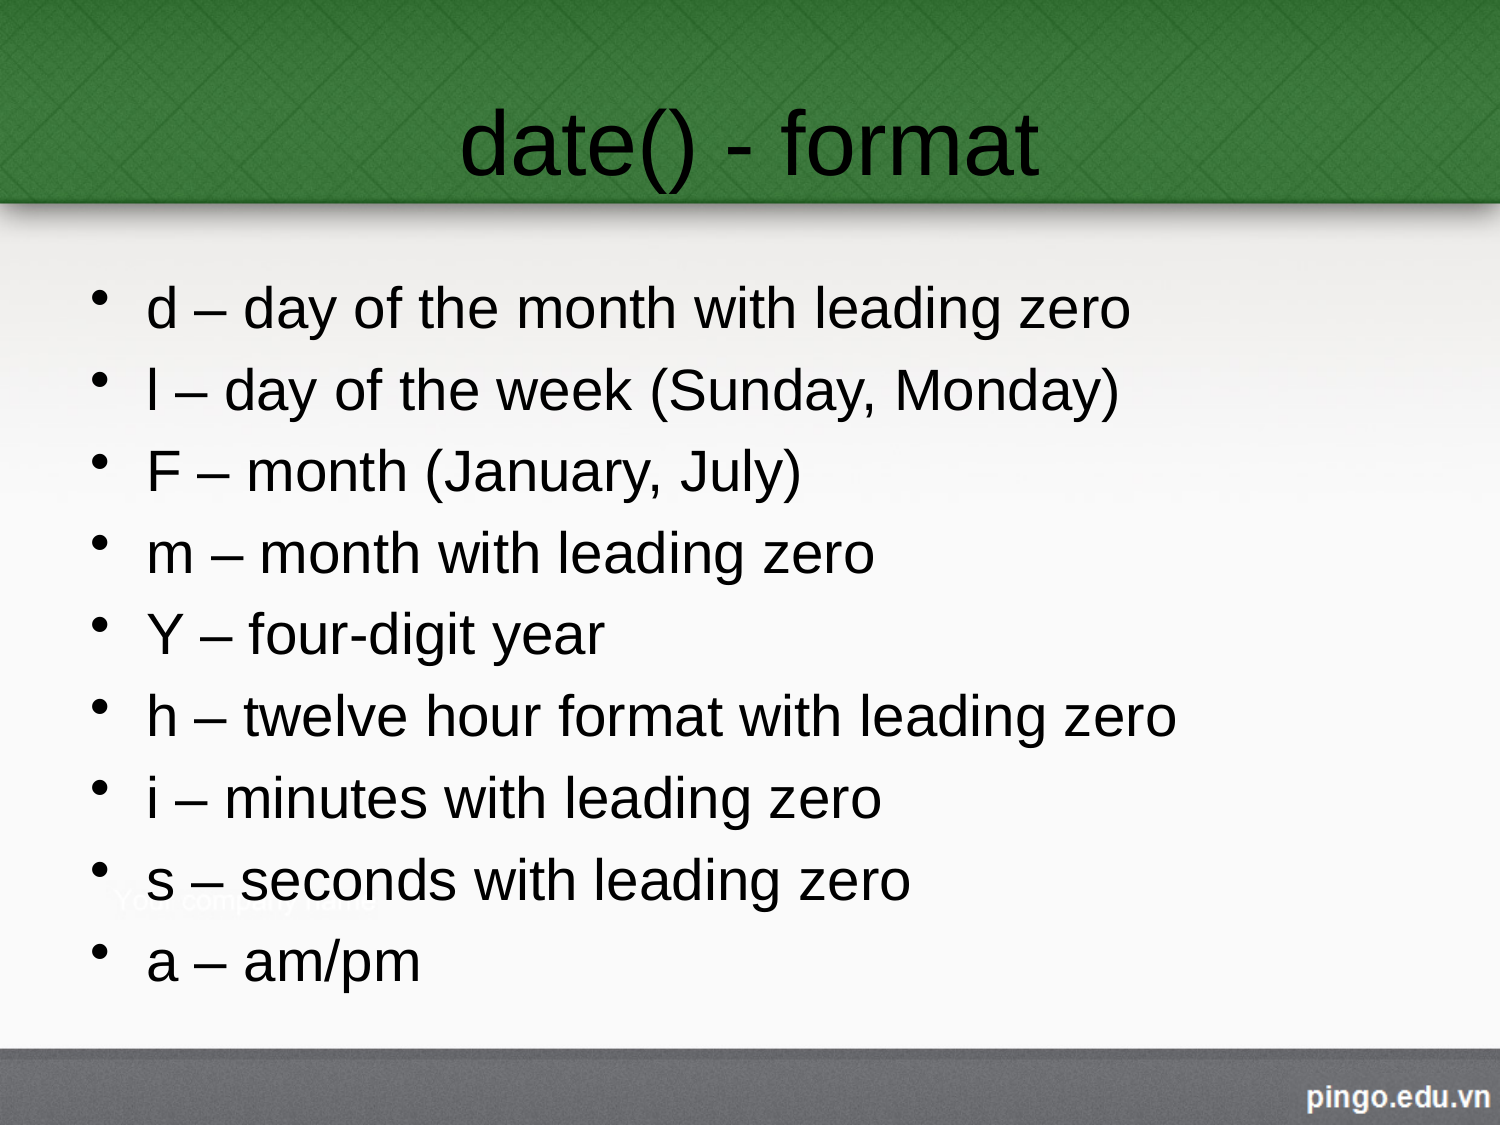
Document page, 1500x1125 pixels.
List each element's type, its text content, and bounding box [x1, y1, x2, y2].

title date() - format [74, 44, 1426, 233]
picture [0, 0, 1500, 1125]
list d – day of the month with leading zero l – day of the week (Sunday, Monday) F – month (January, July) m – month with leading zero Y – four-digit year h – twelve hour format with leading zero i – minutes with leading zero s – seconds with leading zero a – am/pm [74, 262, 1426, 1006]
